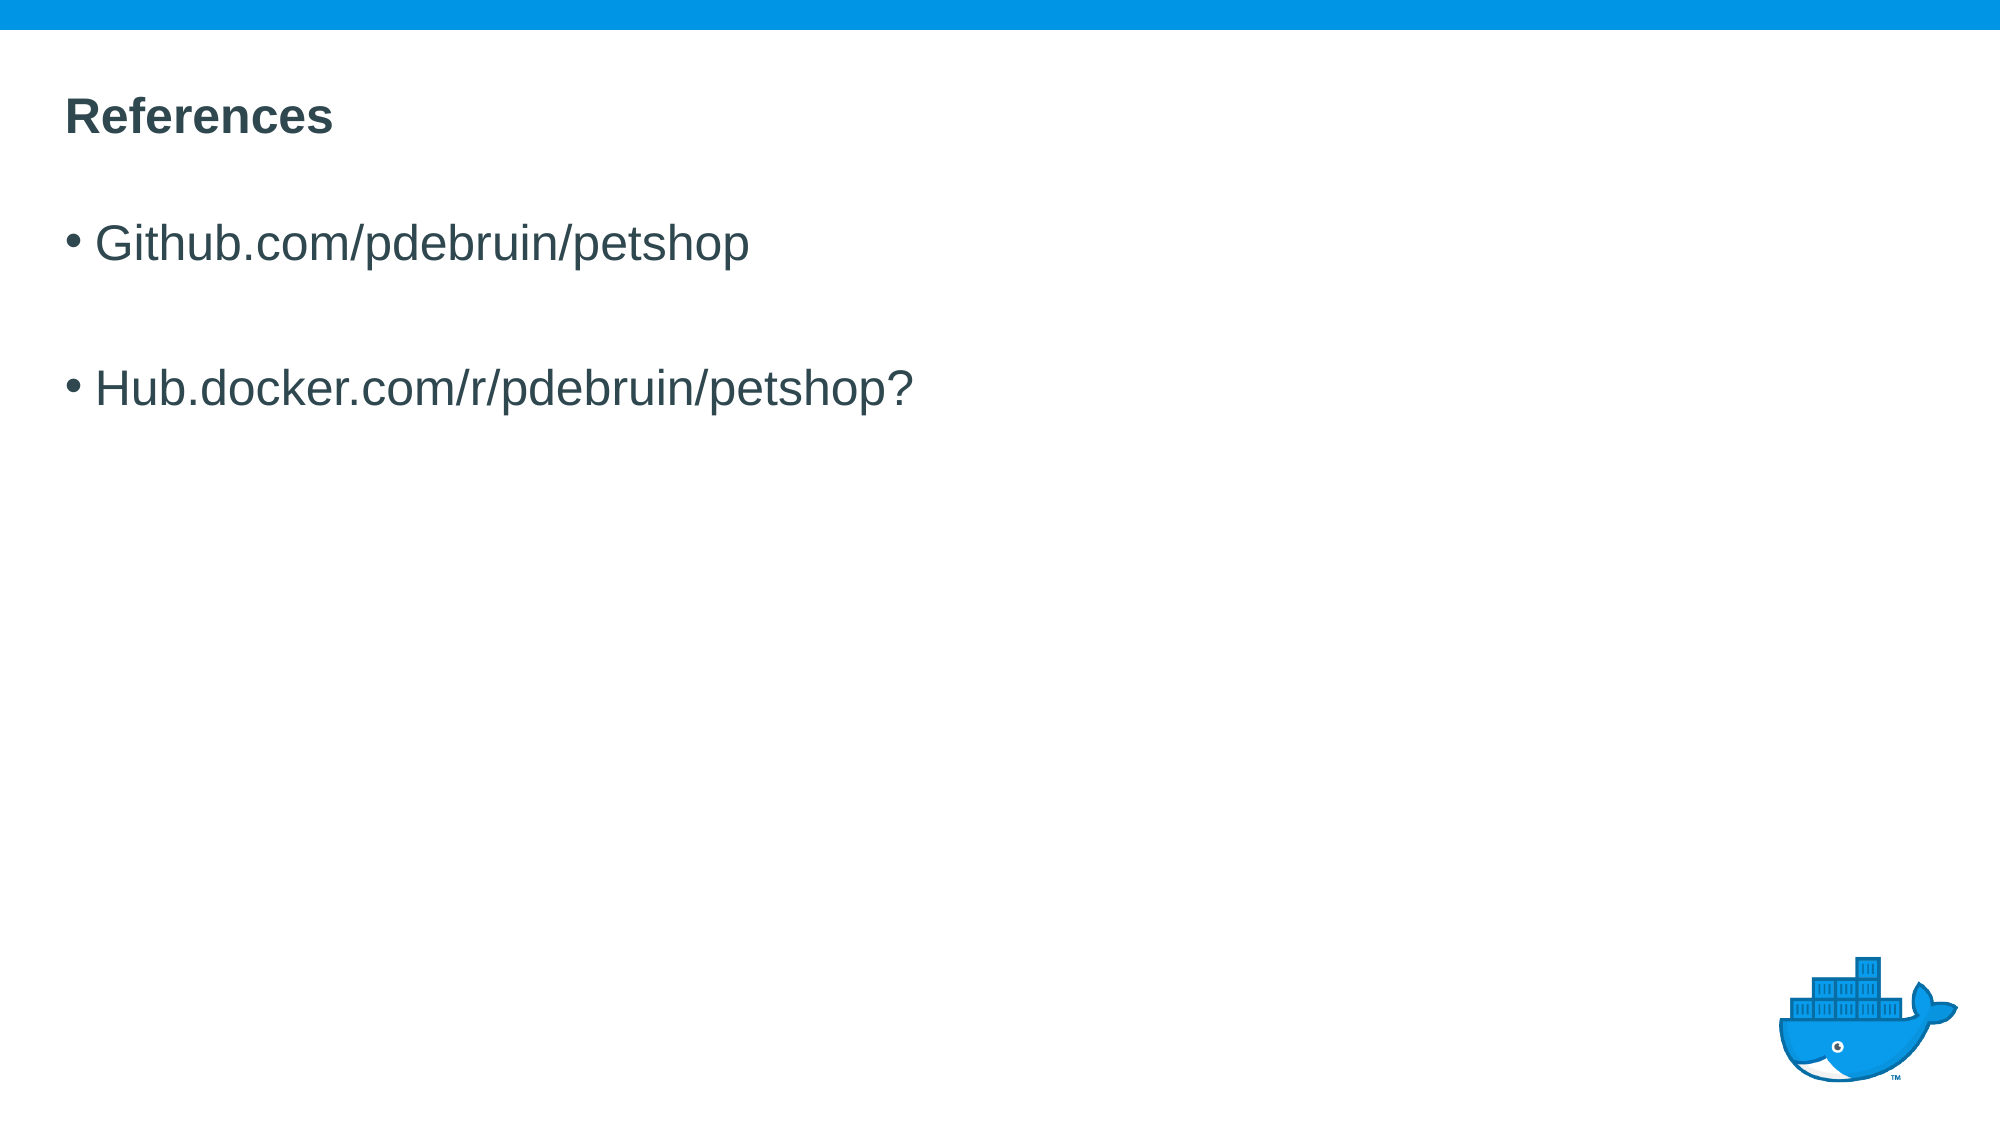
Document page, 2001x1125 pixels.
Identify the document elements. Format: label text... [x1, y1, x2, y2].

picture [1761, 932, 1965, 1109]
title References [49, 60, 1907, 168]
list Github.com/pdebruin/petshop Hub.docker.com/r/pdebruin/petshop? [49, 195, 1907, 1061]
